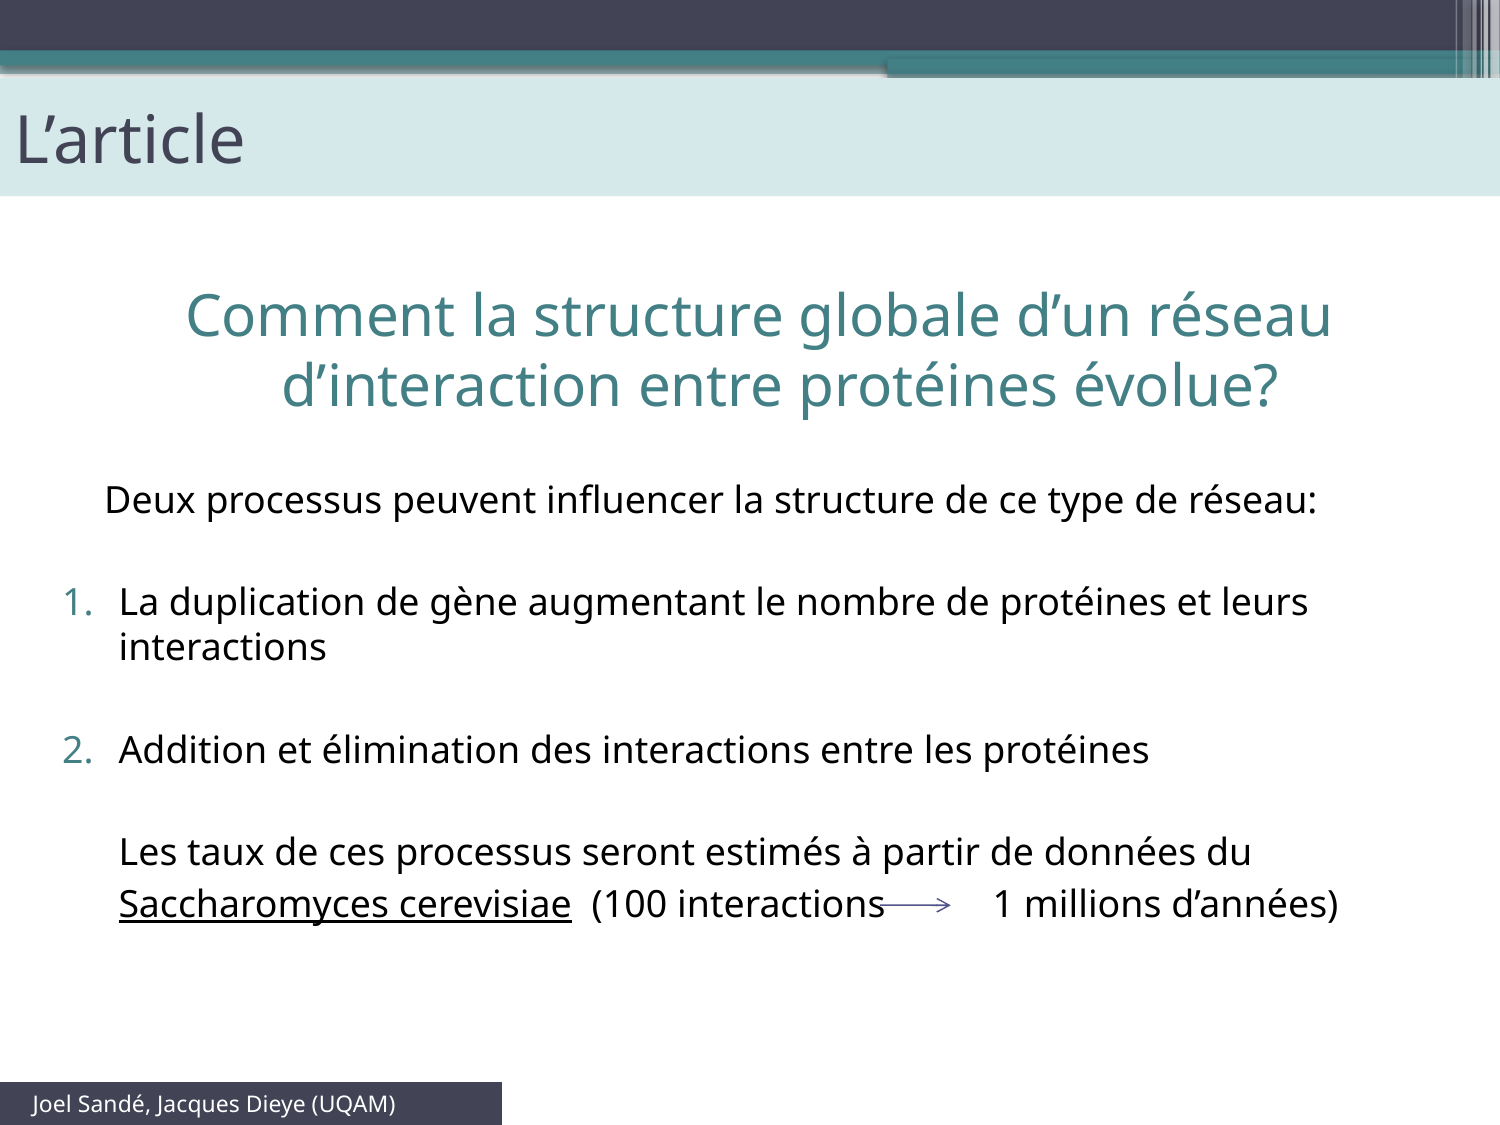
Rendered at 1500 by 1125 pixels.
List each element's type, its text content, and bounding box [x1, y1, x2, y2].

title L’article [0, 78, 1500, 197]
footer Joel Sandé, Jacques Dieye (UQAM) [0, 1082, 502, 1125]
list Comment la structure globale d’un réseau d’interaction entre protéines évolue? Deux processus peuvent influencer la structure de ce type de réseau: La duplication de gène augmentant le nombre de protéines et leurs interactions Addition et élimination des interactions entre les protéines Les taux de ces processus seront estimés à partir de données du Saccharomyces cerevisiae (100 interactions 1 millions d’années) [29, 219, 1471, 1079]
